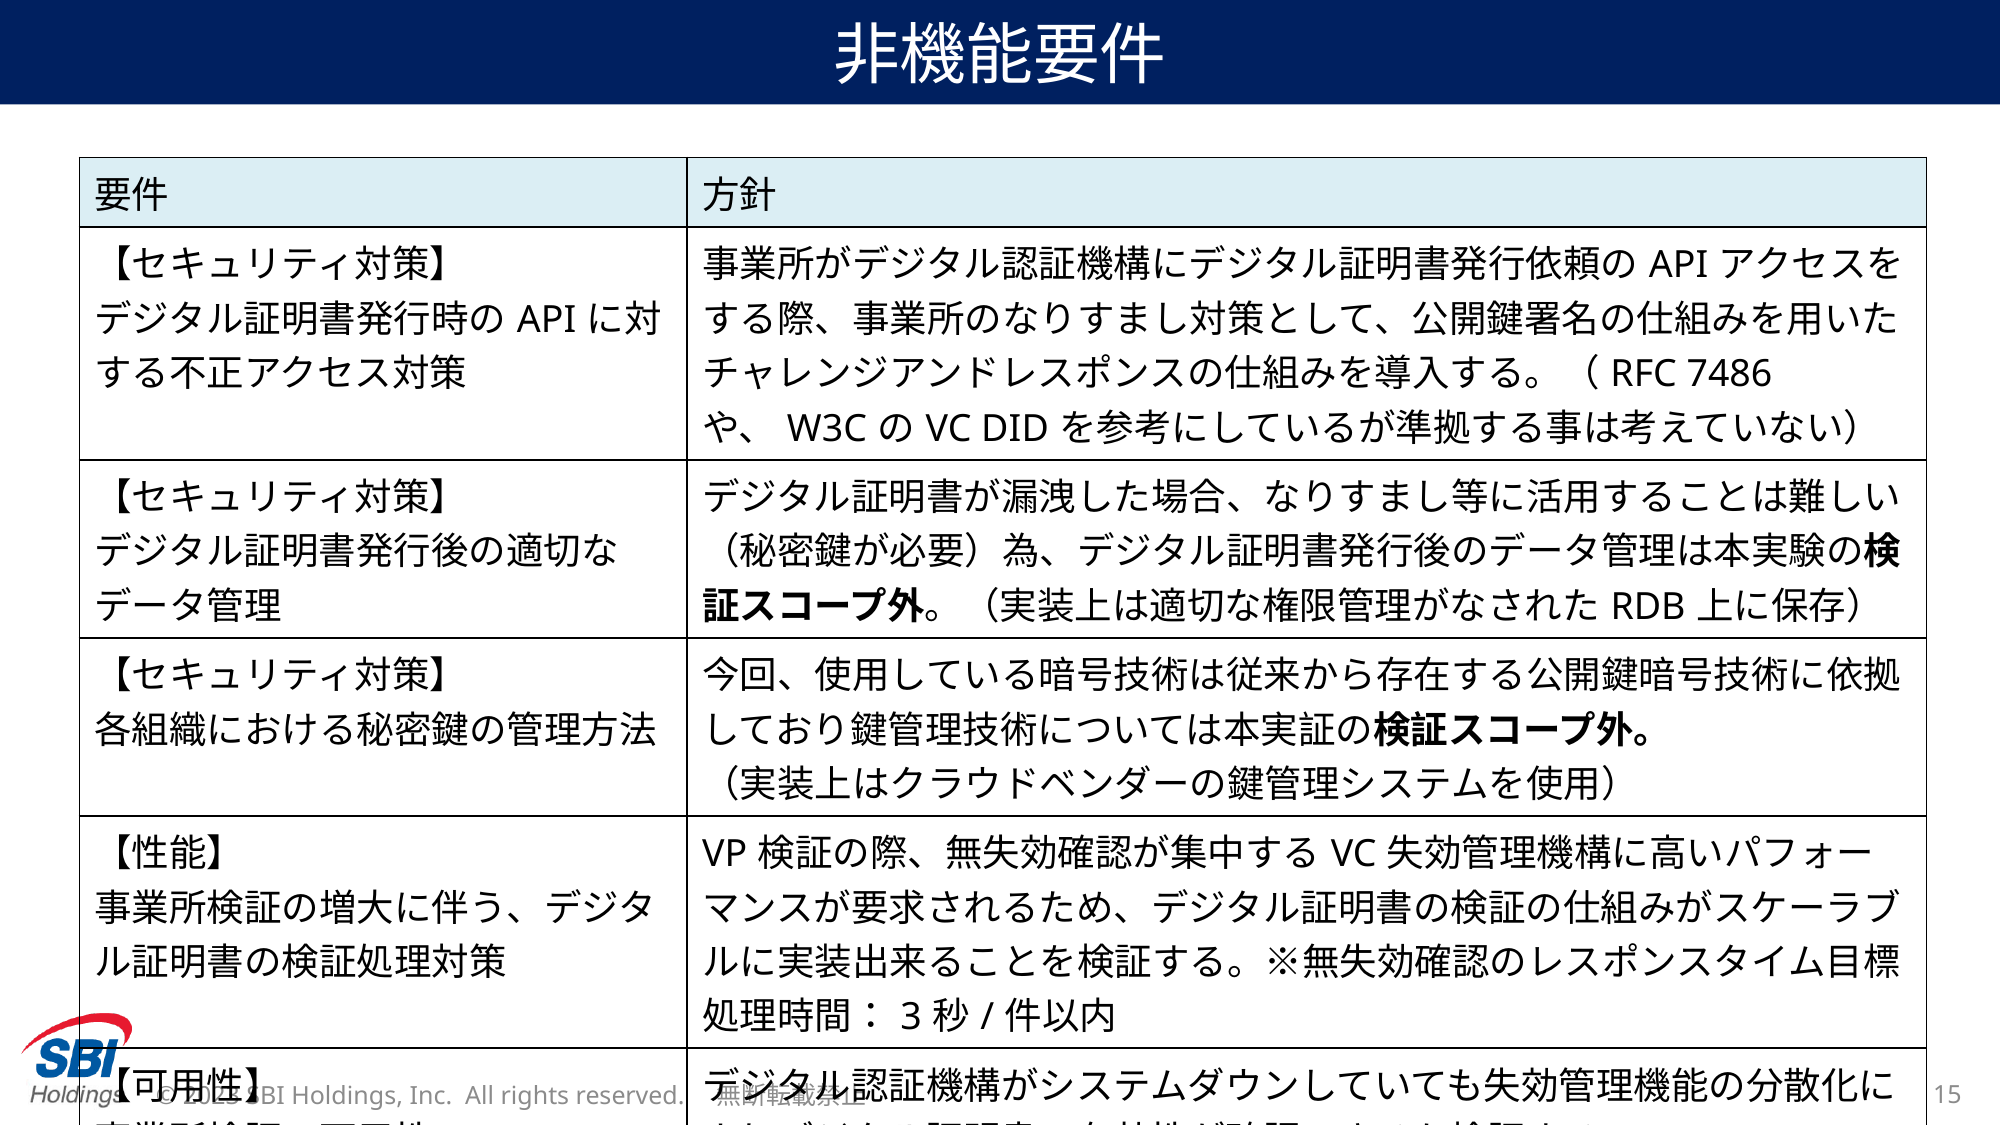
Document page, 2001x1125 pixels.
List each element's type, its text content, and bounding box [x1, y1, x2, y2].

table_cell 【セキュリティ対策】 各組織における秘密鍵の管理方法 [80, 639, 686, 815]
picture [13, 995, 79, 1125]
slide_number 15 [1927, 1065, 1977, 1125]
table_cell 事業所がデジタル認証機構にデジタル証明書発行依頼のAPIアクセスをする際、事業所のなりすまし対策として、公開鍵署名の仕組みを用いたチャレンジアンドレスポンスの仕組みを導入する。（RFC 7486や、W3CのVC DIDを参考にしているが準拠する事は考えていない） [688, 228, 1926, 459]
table_cell 【可用性】 事業所検証の可用性 [80, 1049, 686, 1125]
table_header 要件 [80, 158, 686, 226]
table_cell 【セキュリティ対策】 デジタル証明書発行時のAPIに対する不正アクセス対策 [80, 228, 686, 459]
title 非機能要件 [0, 0, 2000, 105]
table_cell 【性能】 事業所検証の増大に伴う、デジタル証明書の検証処理対策 [80, 817, 686, 1047]
table_cell 【セキュリティ対策】 デジタル証明書発行後の適切なデータ管理 [80, 461, 686, 637]
table_cell VP検証の際、無失効確認が集中するVC失効管理機構に高いパフォーマンスが要求されるため、デジタル証明書の検証の仕組みがスケーラブルに実装出来ることを検証する。※無失効確認のレスポンスタイム目標処理時間：3秒/件以内 [688, 817, 1926, 1047]
table_cell デジタル認証機構がシステムダウンしていても失効管理機能の分散化によりデジタル証明書の有効性が確認できるか検証する。 [688, 1049, 1926, 1125]
table_cell 今回、使用している暗号技術は従来から存在する公開鍵暗号技術に依拠しており鍵管理技術については本実証の検証スコープ外。 （実装上はクラウドベンダーの鍵管理システムを使用） [688, 639, 1926, 815]
table_header 方針 [688, 158, 1926, 226]
table_cell デジタル証明書が漏洩した場合、なりすまし等に活用することは難しい（秘密鍵が必要）為、デジタル証明書発行後のデータ管理は本実験の検証スコープ外。（実装上は適切な権限管理がなされたRDB上に保存） [688, 461, 1926, 637]
